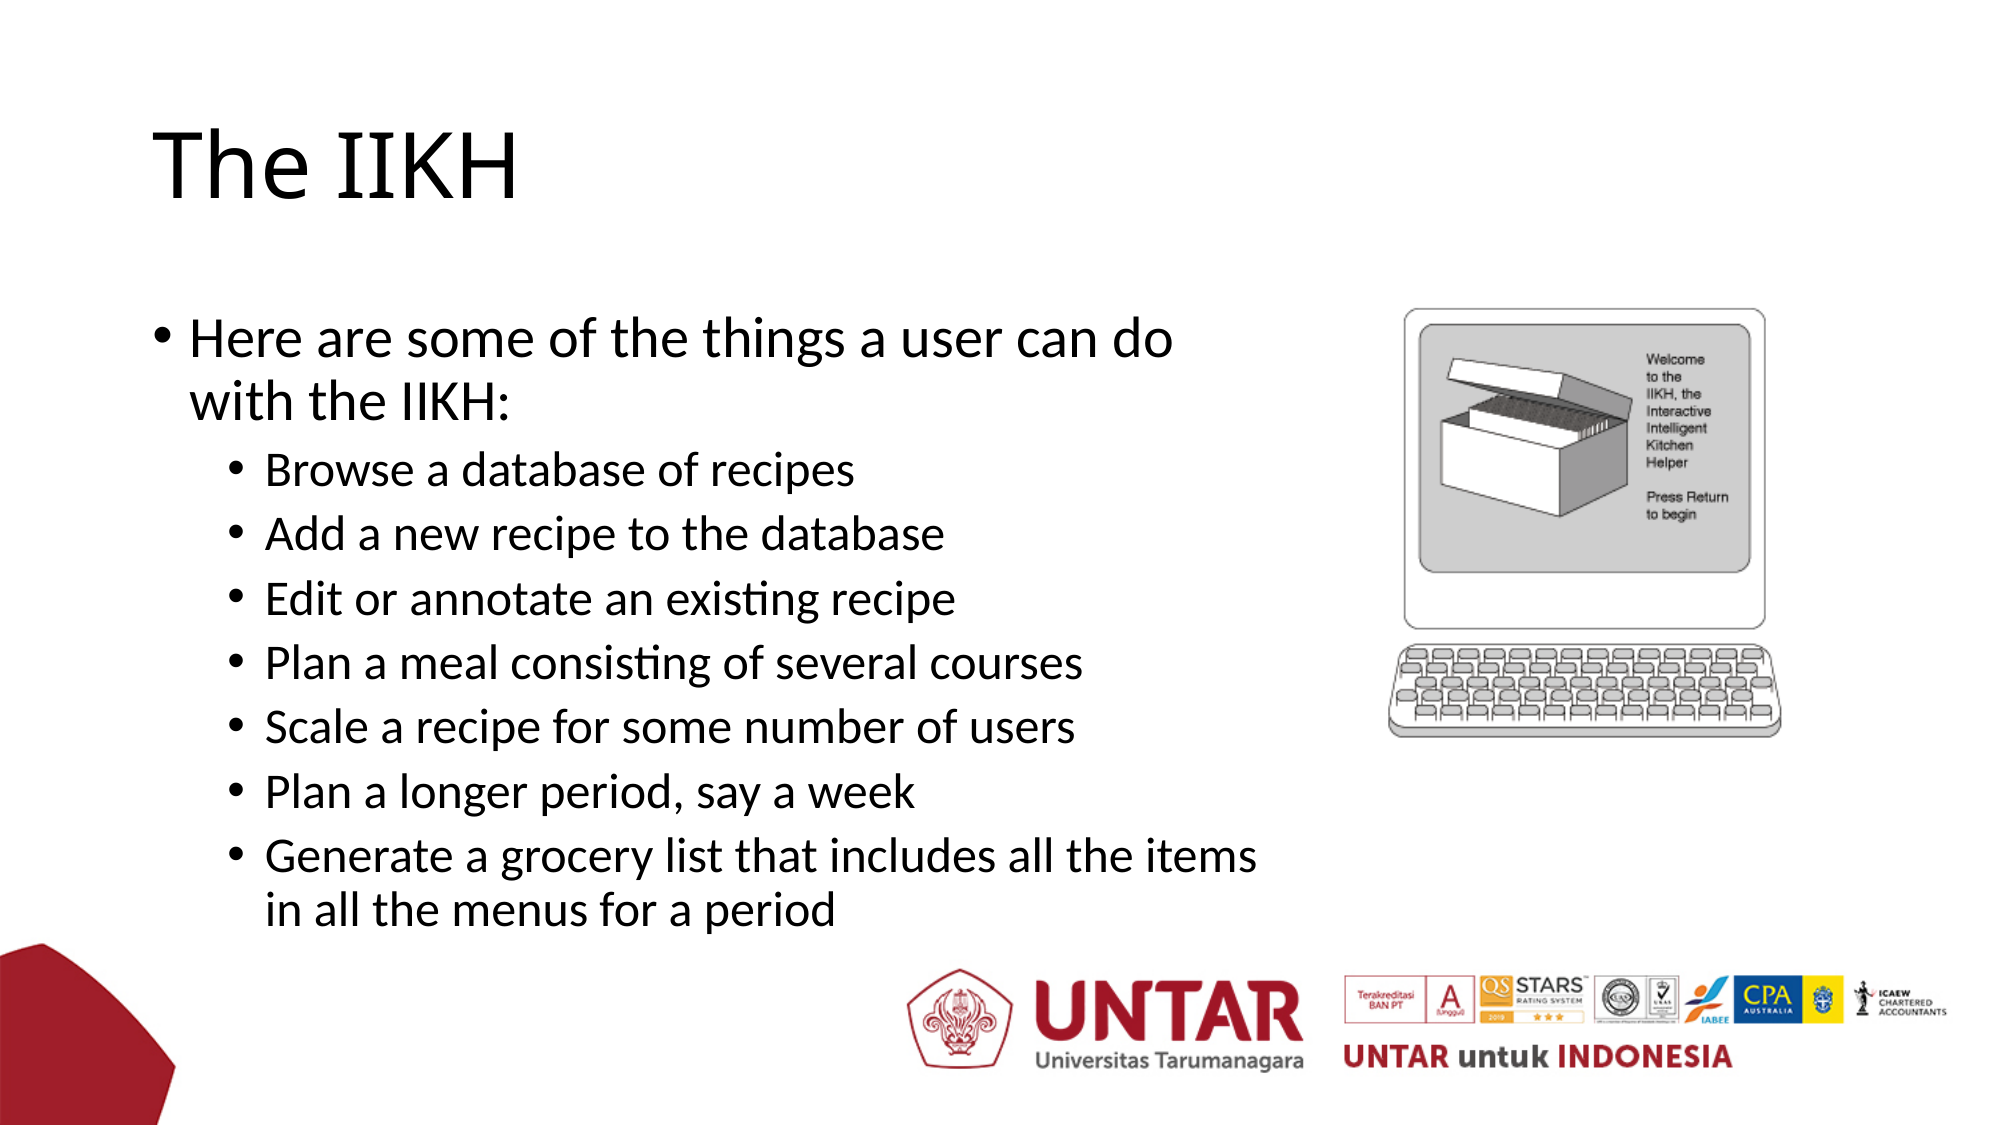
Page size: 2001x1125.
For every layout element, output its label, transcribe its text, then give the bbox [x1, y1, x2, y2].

title The IIKH [137, 59, 1863, 278]
list Here are some of the things a user can do with the IIKH: Browse a database of recipes Add a new recipe to the database Edit or annotate an existing recipe Plan a meal consisting of several courses Scale a recipe for some number of users Plan a longer period, say a week Generate a grocery list that includes all the items in all the menus for a period [137, 299, 1285, 1014]
picture [0, 0, 2001, 1125]
